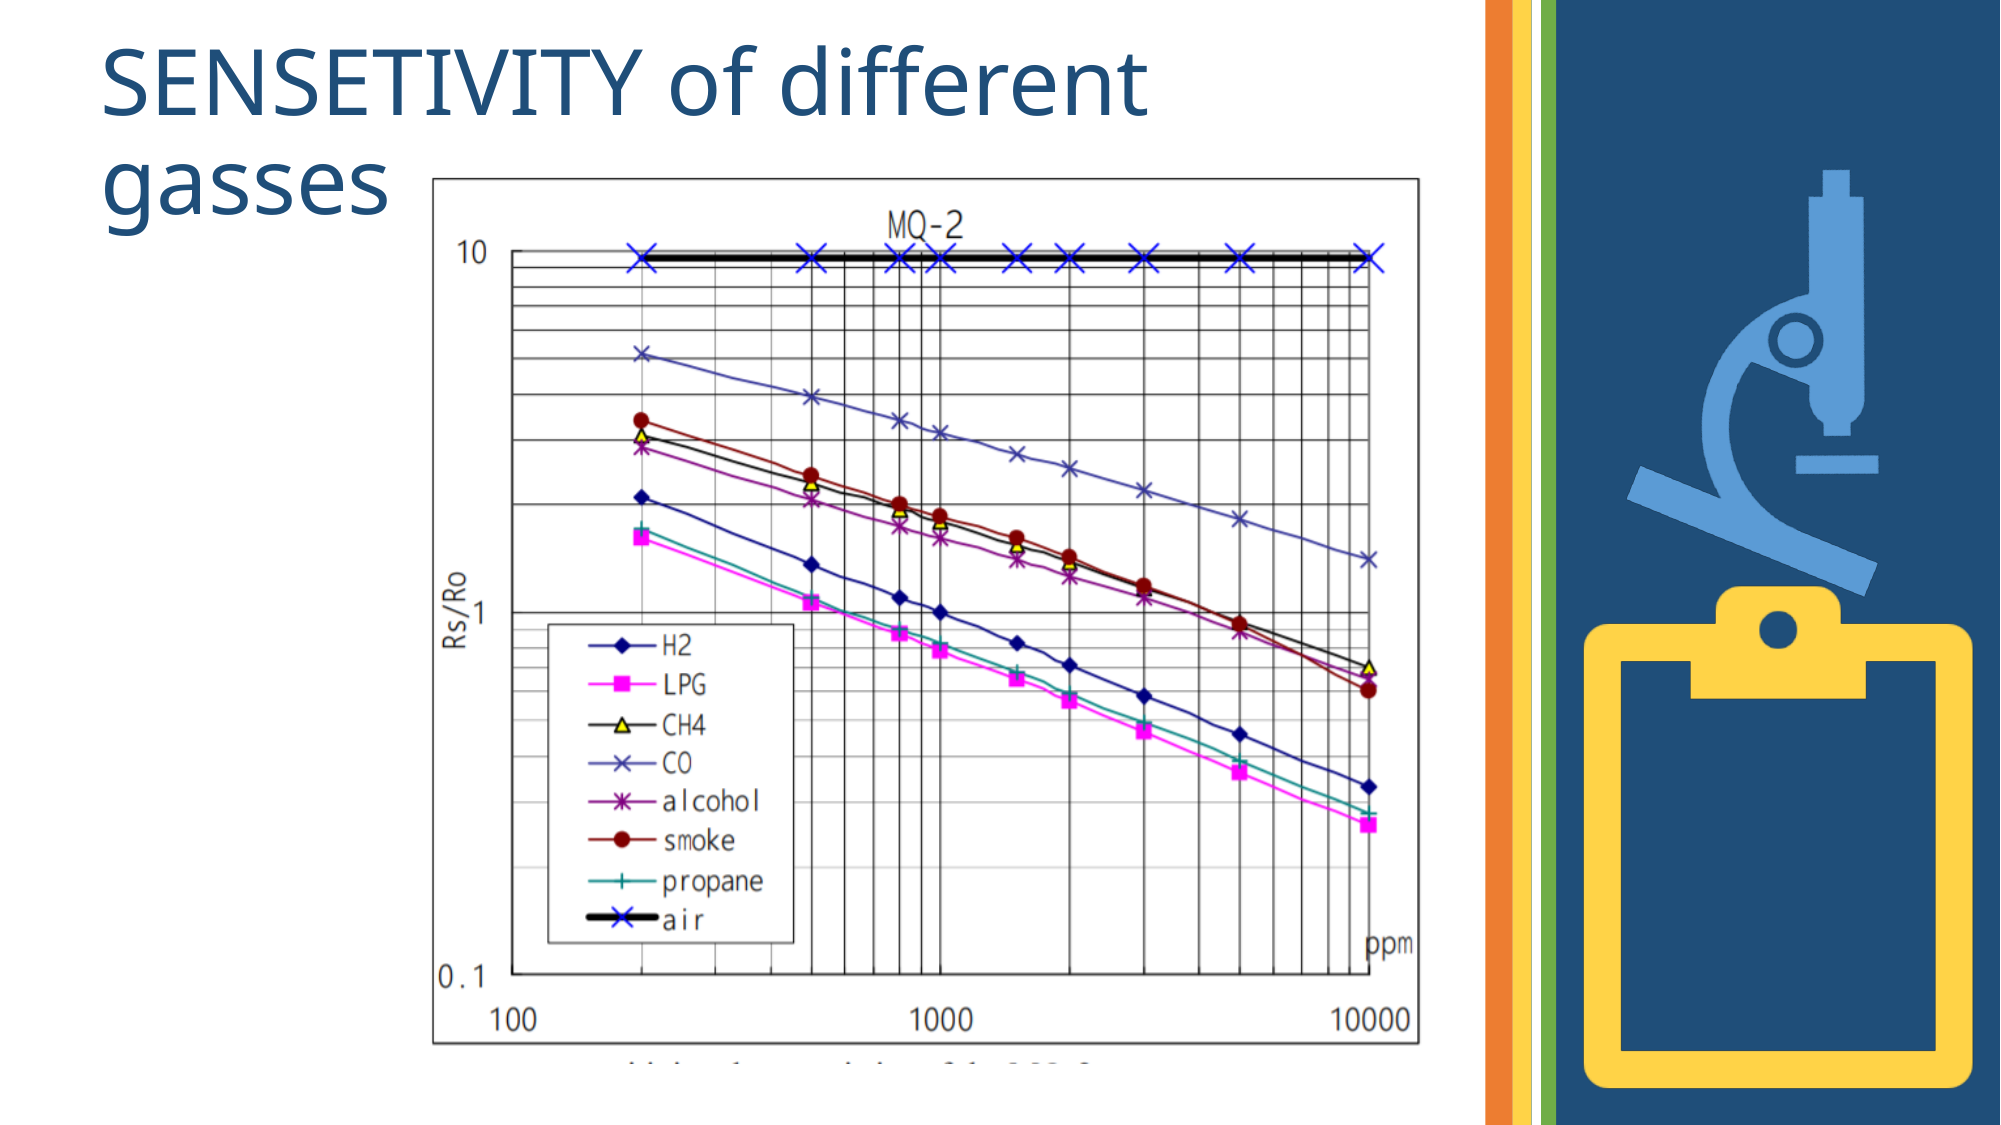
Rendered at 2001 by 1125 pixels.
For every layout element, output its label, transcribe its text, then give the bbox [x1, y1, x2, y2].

picture [424, 176, 1433, 1064]
title SENSETIVITY of different gasses [85, 26, 1460, 244]
picture [1597, 148, 2000, 590]
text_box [1477, 0, 2000, 1125]
